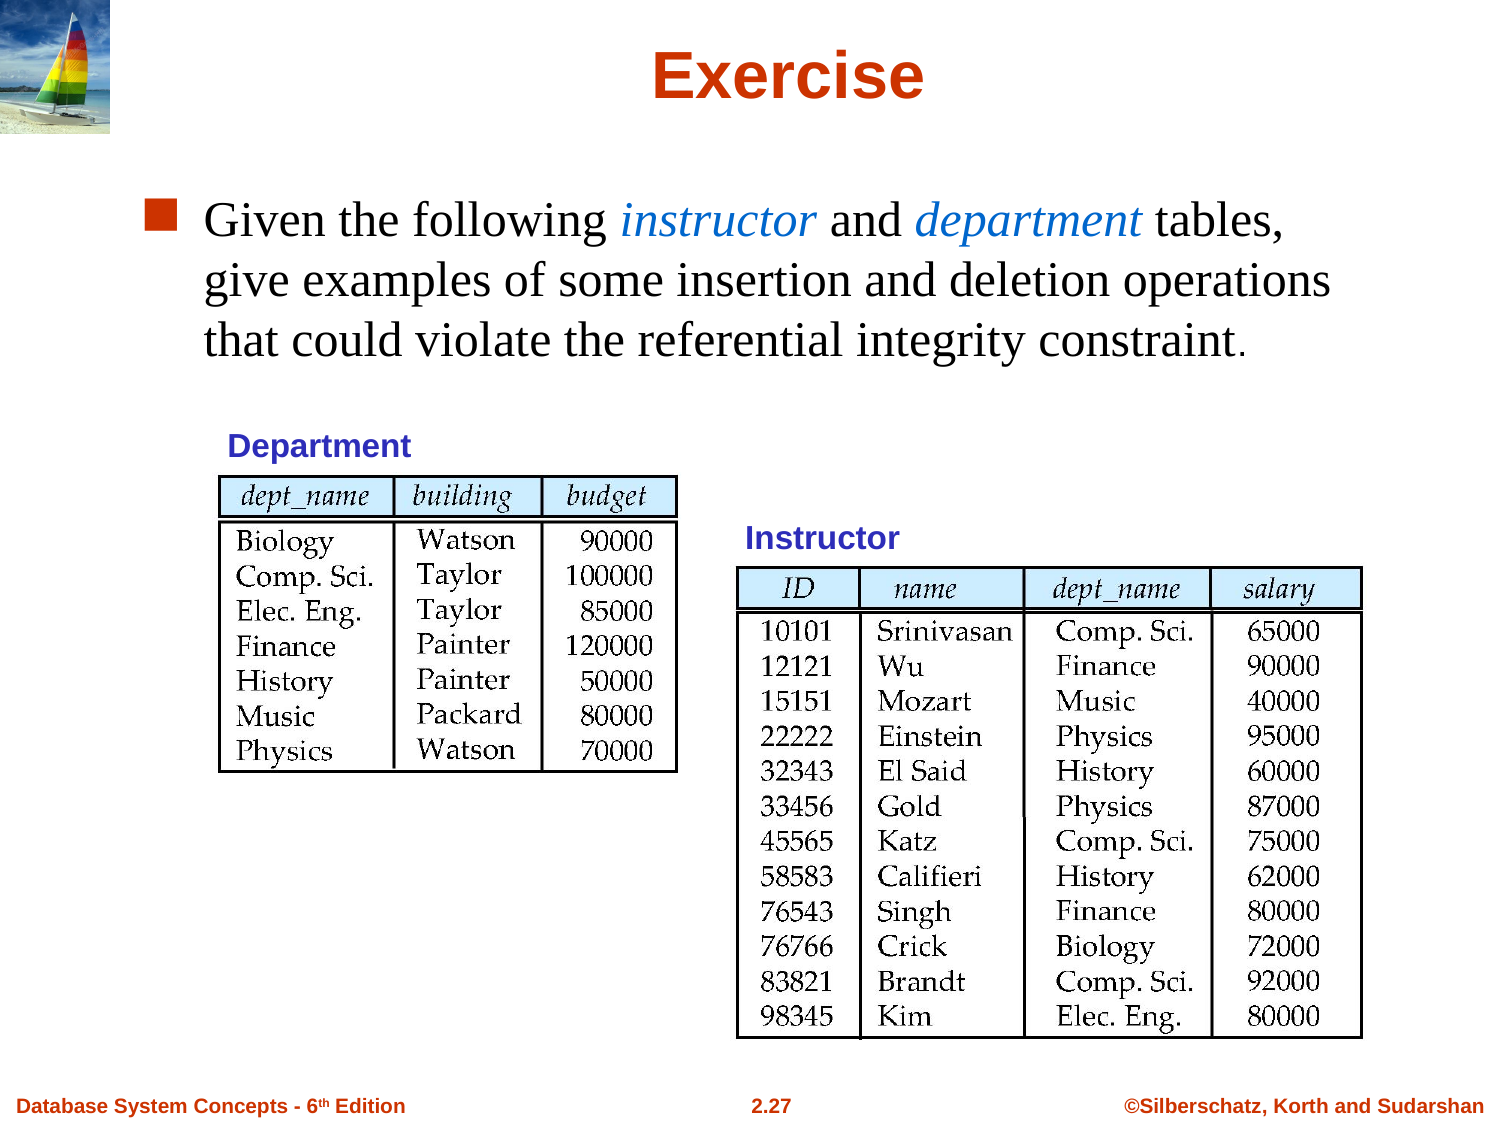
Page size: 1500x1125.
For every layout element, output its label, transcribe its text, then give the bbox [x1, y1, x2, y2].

picture [212, 472, 683, 775]
text_box Exercise [126, 19, 1451, 120]
picture [0, 0, 110, 134]
picture [730, 562, 1367, 1041]
text_box Instructor [730, 508, 993, 562]
text_box Department [212, 417, 475, 472]
text_box Given the following instructor and department tables, give examples of some insertion and deletion operations that could violate the referential integrity constraint. [133, 179, 1391, 984]
